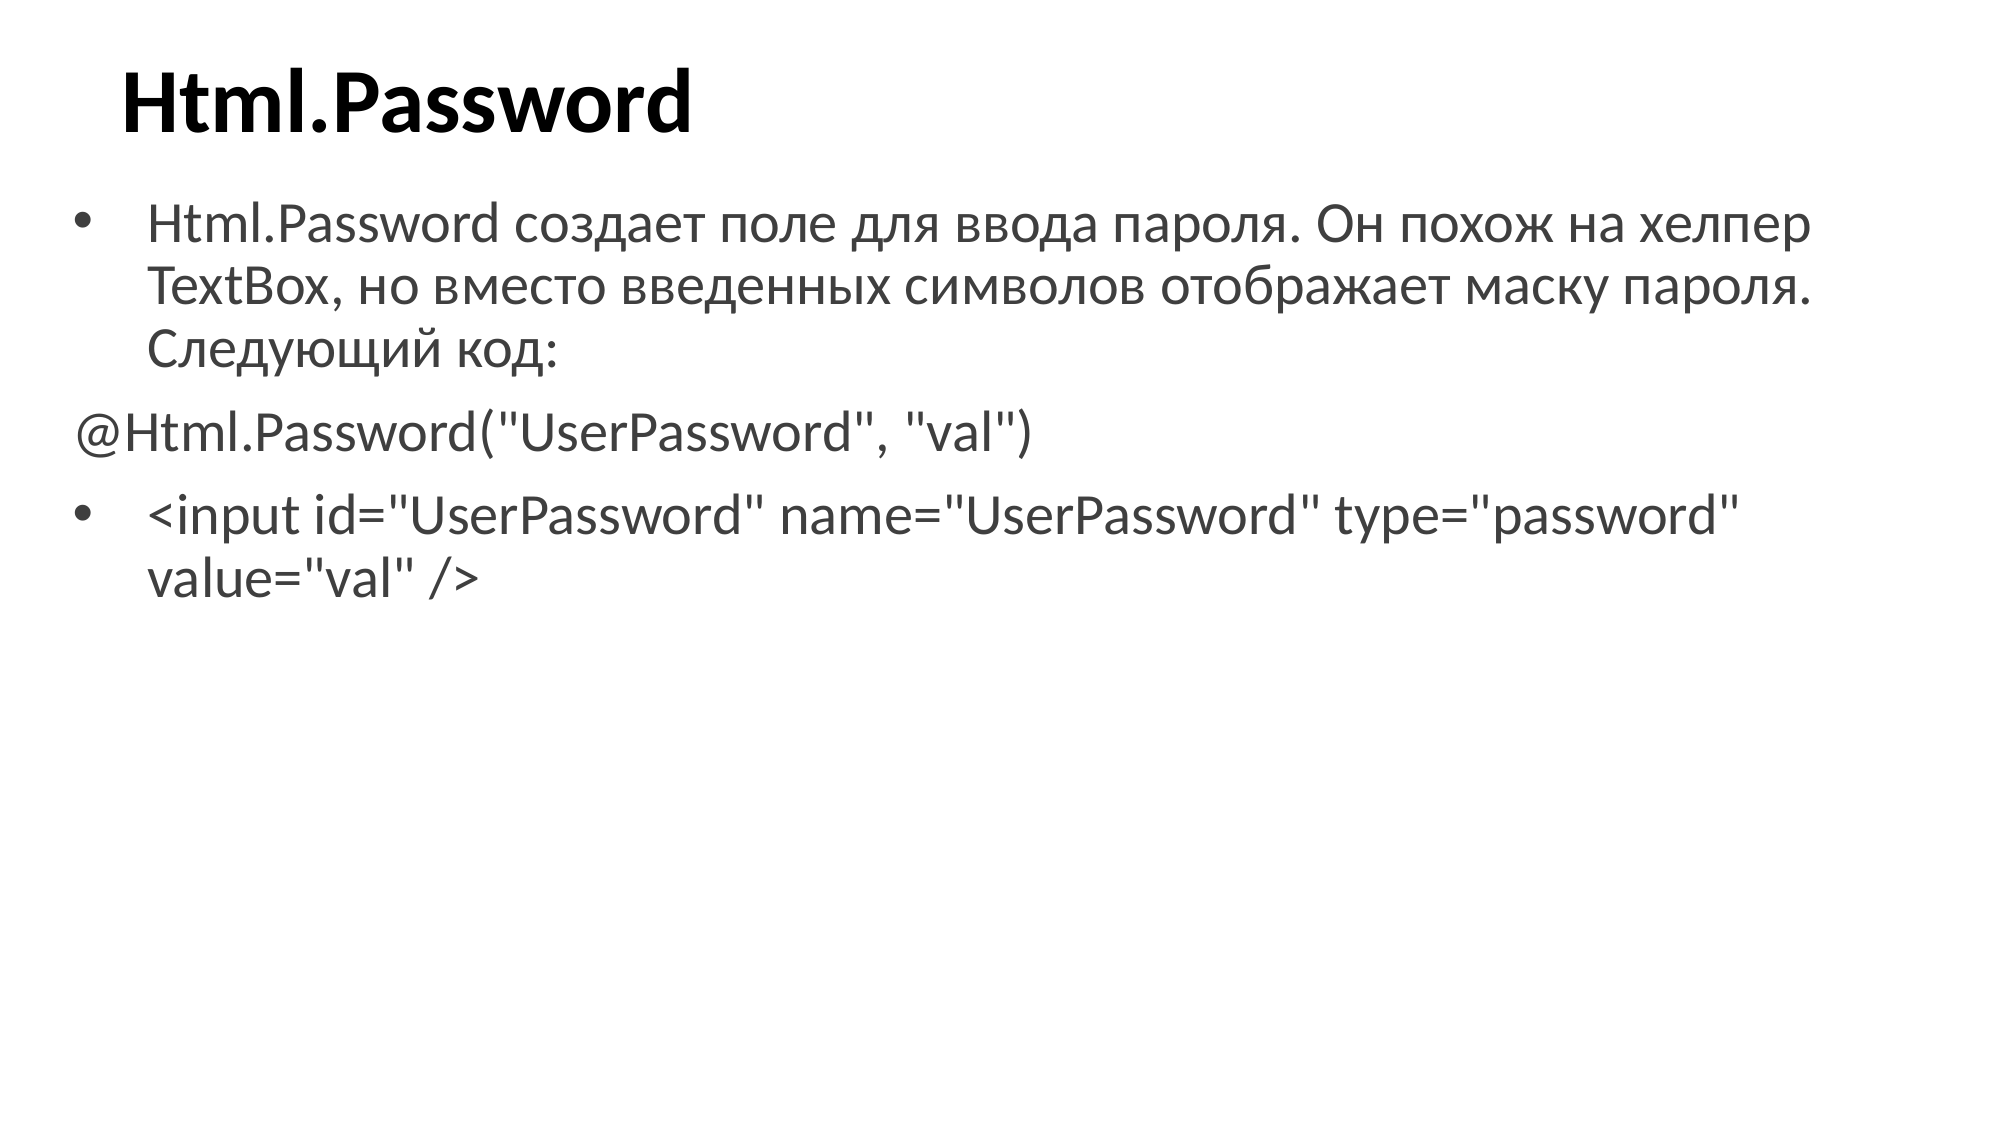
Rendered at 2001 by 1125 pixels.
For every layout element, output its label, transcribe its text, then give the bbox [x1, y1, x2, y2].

list Html.Password создает поле для ввода пароля. Он похож на хелпер TextBox, но вместо введенных символов отображает маску пароля. Следующий код: @Html.Password("UserPassword", "val") <input id="UserPassword" name="UserPassword" type="password" value="val" /> [57, 184, 1952, 1053]
title Html.Password [106, 42, 1832, 164]
